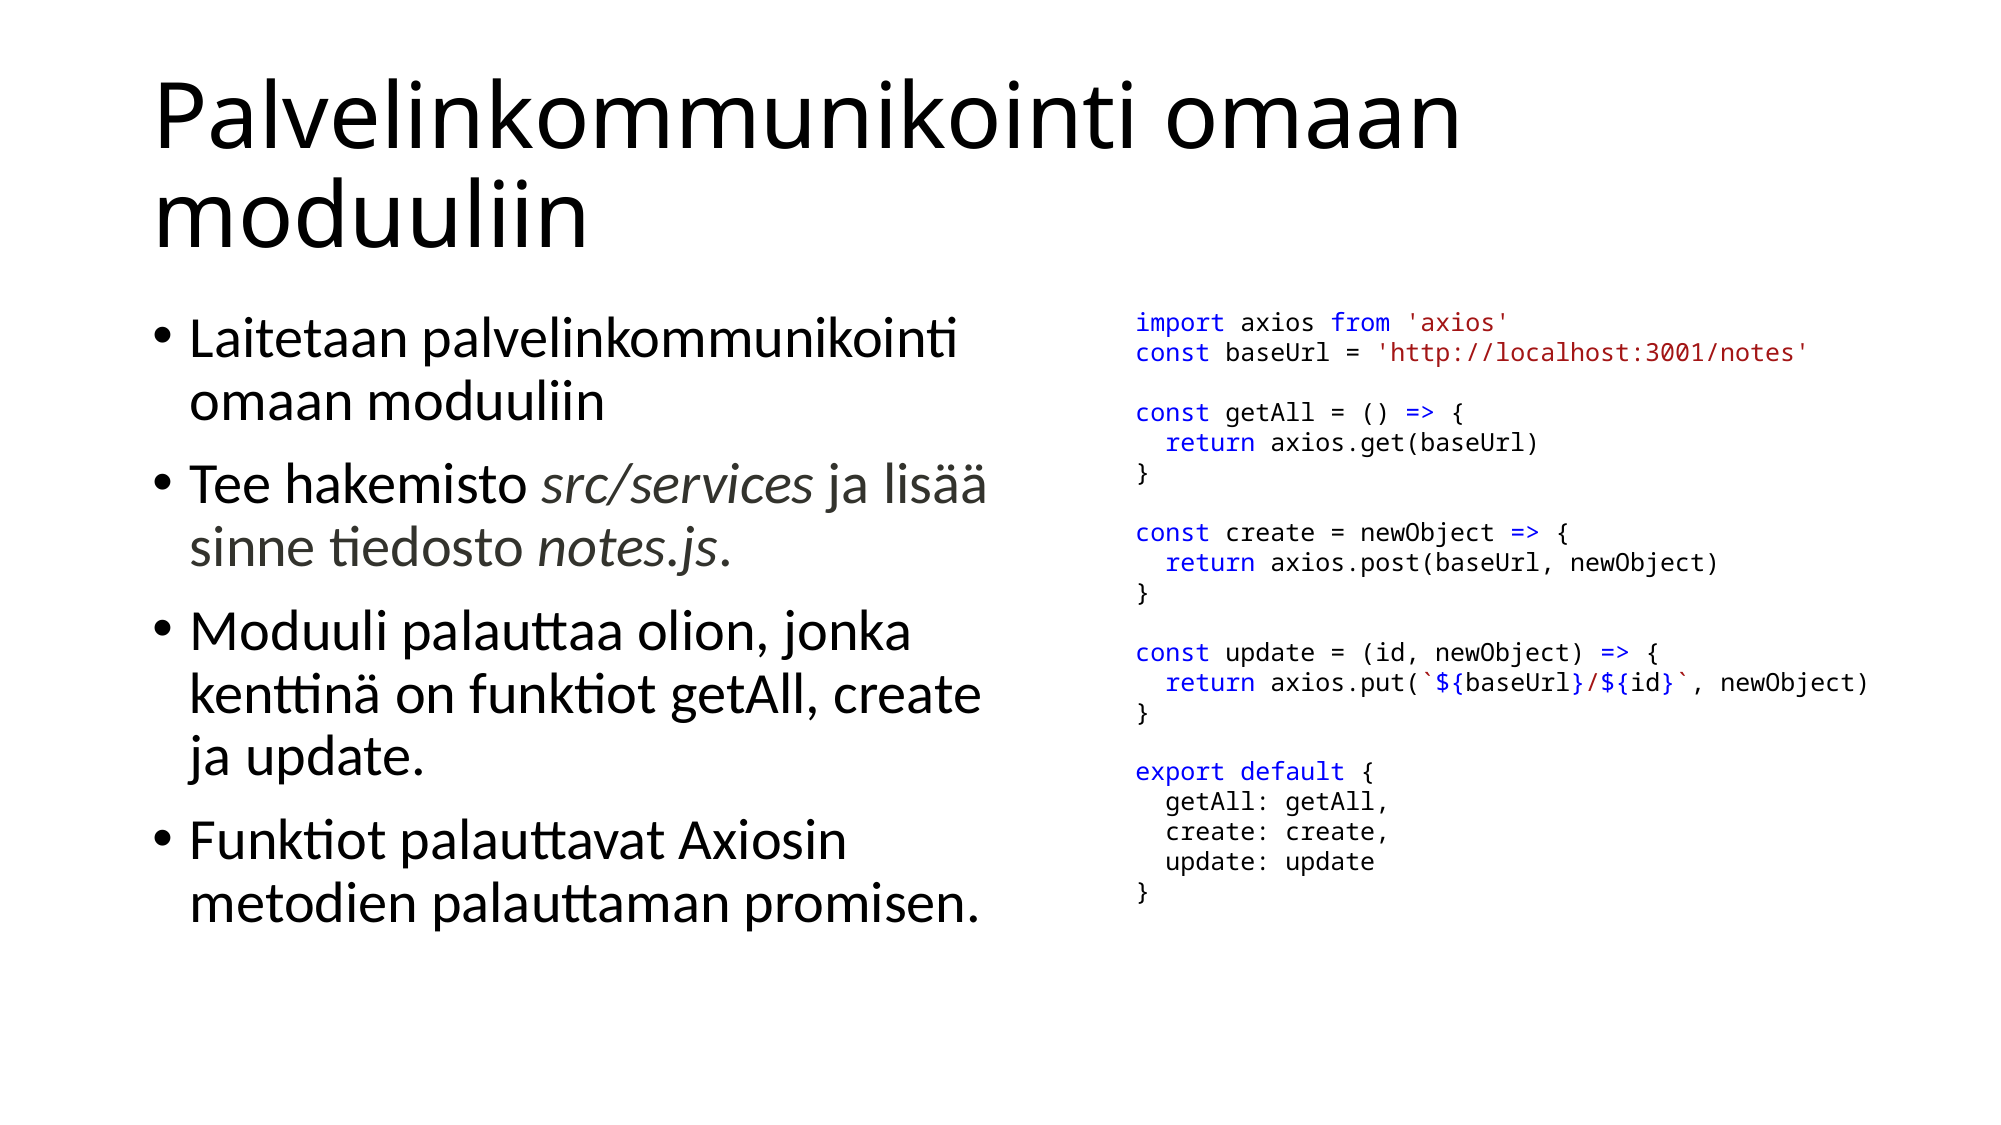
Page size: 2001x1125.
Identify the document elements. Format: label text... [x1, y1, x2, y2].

title Palvelinkommunikointi omaan moduuliin [137, 59, 1863, 278]
text_box import axios from 'axios' const baseUrl = 'http://localhost:3001/notes' const getAll = () => { return axios.get(baseUrl) } const create = newObject => { return axios.post(baseUrl, newObject) } const update = (id, newObject) => { return axios.put(`${baseUrl}/${id}`, newObject) } export default { getAll: getAll, create: create, update: update } [1120, 299, 1892, 913]
list Laitetaan palvelinkommunikointi omaan moduuliin Tee hakemisto src/services ja lisää sinne tiedosto notes.js. Moduuli palauttaa olion, jonka kenttinä on funktiot getAll, create ja update. Funktiot palauttavat Axiosin metodien palauttaman promisen. [137, 299, 1010, 1014]
